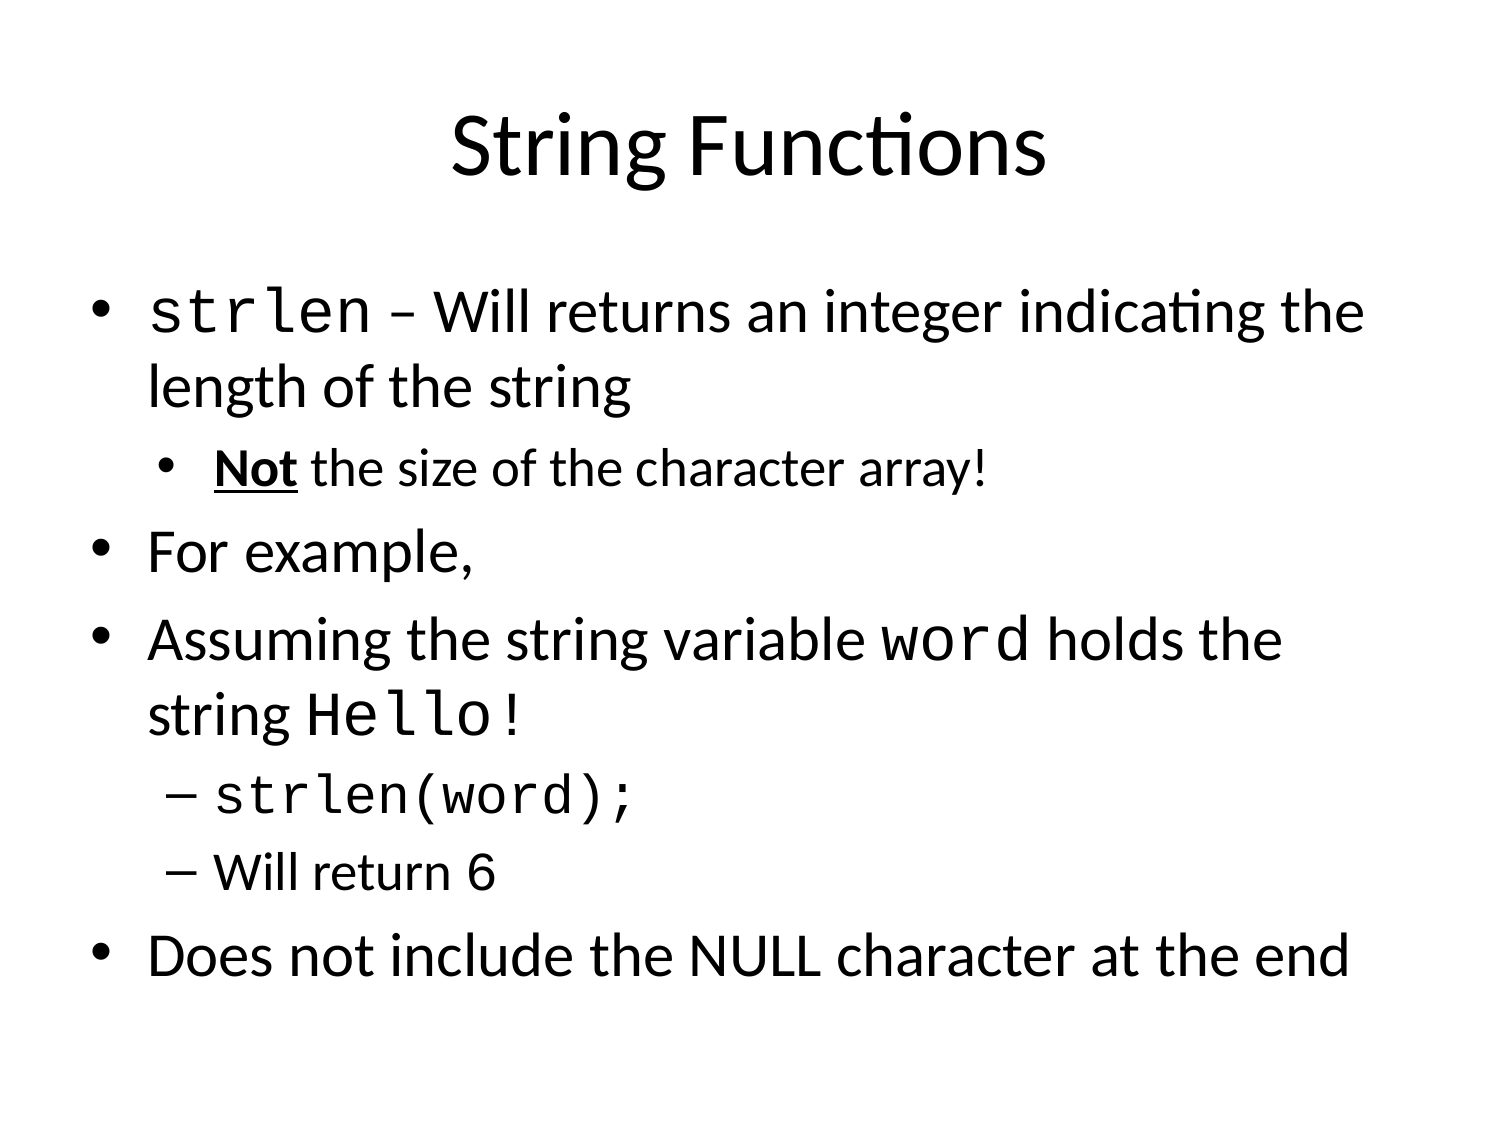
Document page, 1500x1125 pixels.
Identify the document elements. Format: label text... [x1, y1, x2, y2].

title String Functions [75, 45, 1425, 233]
list strlen – Will returns an integer indicating the length of the string Not the size of the character array! For example, Assuming the string variable word holds the string Hello! strlen(word); Will return 6 Does not include the NULL character at the end [75, 262, 1425, 1005]
